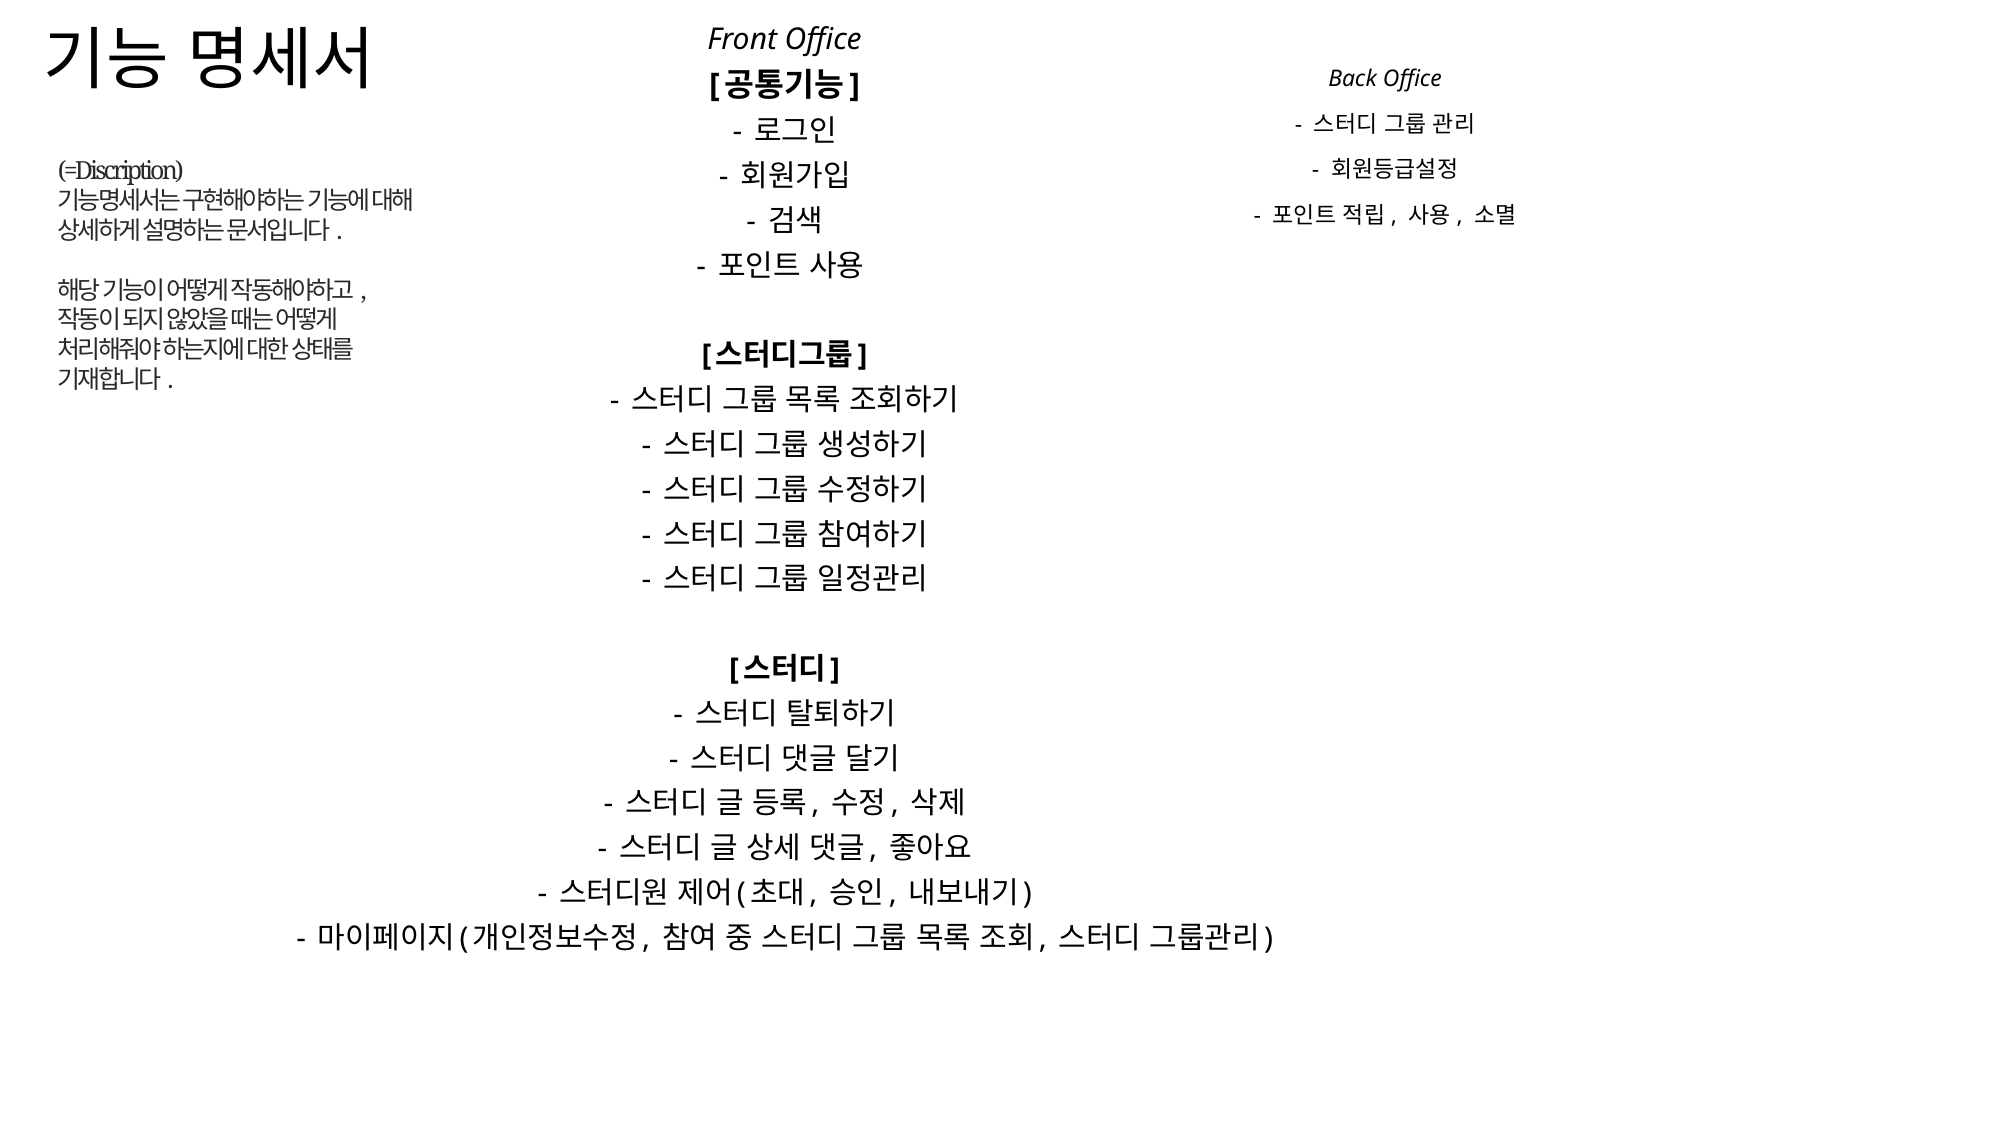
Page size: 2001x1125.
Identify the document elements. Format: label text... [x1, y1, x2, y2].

text_box (=Discription) 기능명세서는 구현해야하는 기능에 대해 상세하게 설명하는 문서입니다. 해당 기능이 어떻게 작동해야하고, 작동이 되지 않았을 때는 어떻게 처리해줘야 하는지에 대한 상태를 기재합니다. [57, 154, 419, 367]
title 기능 명세서 [29, 16, 273, 107]
text_box Back Office - 스터디 그룹 관리 - 회원등급설정 - 포인트 적립, 사용, 소멸 [1093, 66, 1677, 230]
subtitle Front Office [공통기능] - 로그인 - 회원가입 - 검색 - 포인트 사용 [스터디그룹] - 스터디 그룹 목록 조회하기 - 스터디 그룹 생성하기 - 스터디 그룹 수정하기 - 스터디 그룹 참여하기 - 스터디 그룹 일정관리 [스터디] - 스터디 탈퇴하기 - 스터디 댓글 달기 - 스터디 글 등록, 수정, 삭제 - 스터디 글 상세 댓글, 좋아요 - 스터디원 제어(초대, 승인, 내보내기) - 마이페이지(개인정보수정, 참여 중 스터디 그룹 목록 조회, 스터디 그룹관리) [273, 15, 1297, 977]
